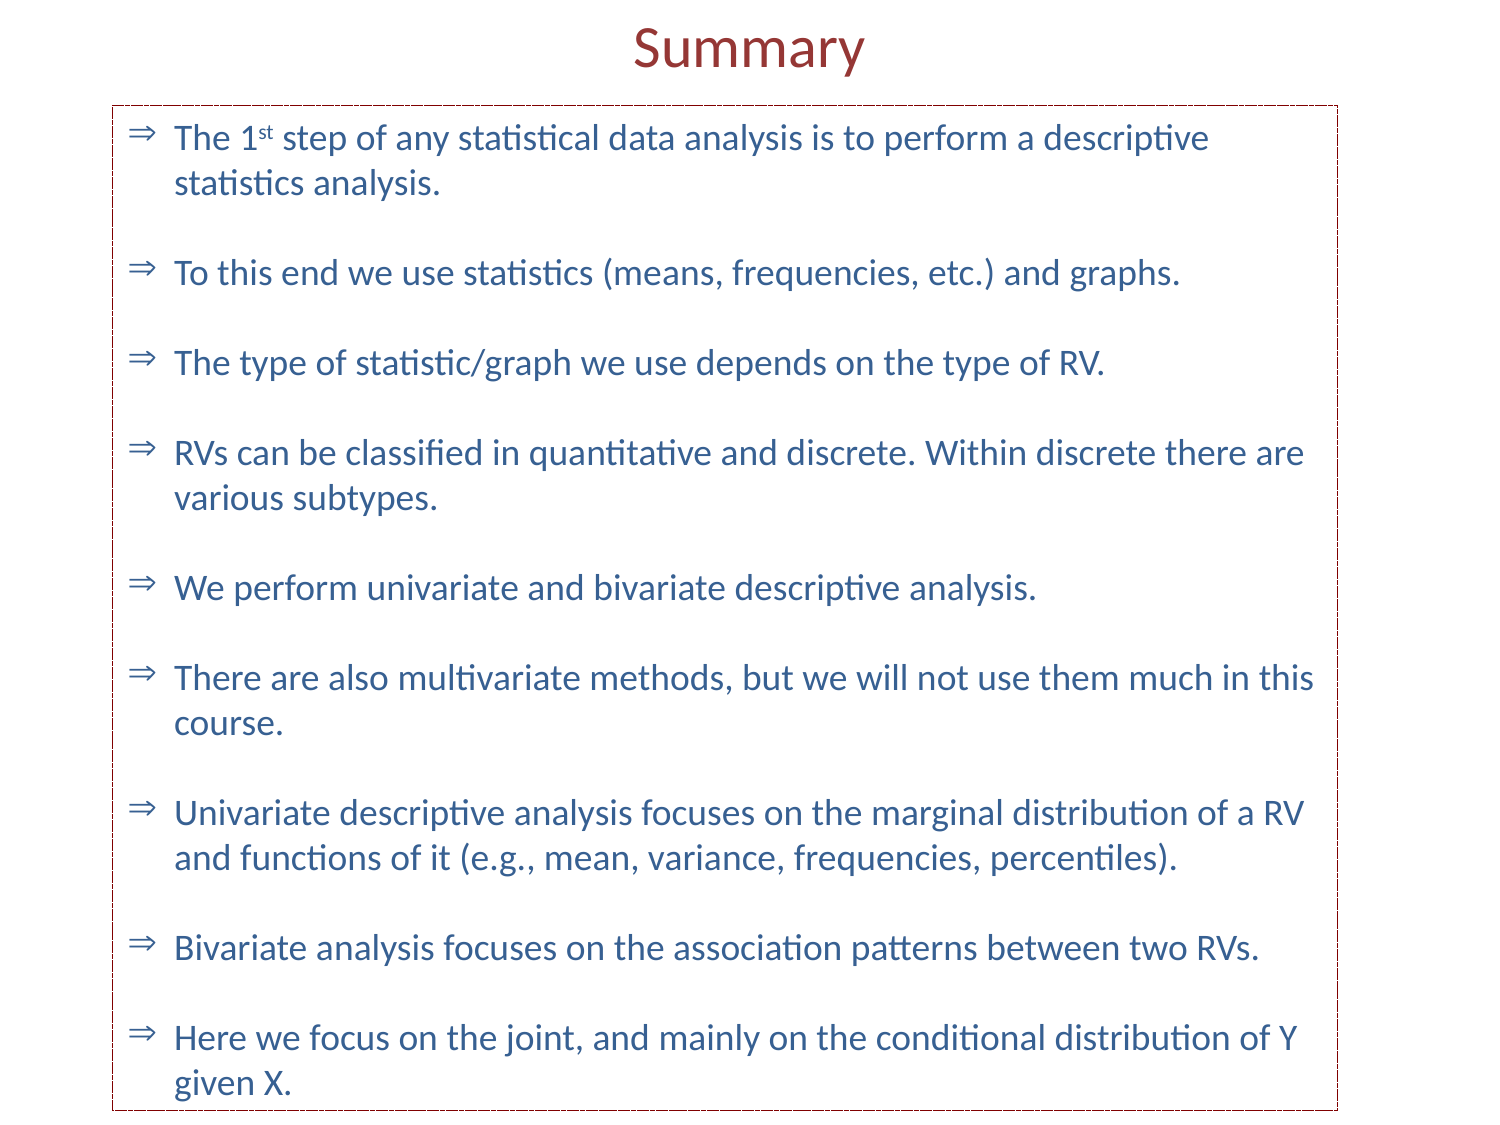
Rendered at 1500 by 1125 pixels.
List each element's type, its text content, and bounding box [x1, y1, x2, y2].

title Summary [112, 0, 1388, 88]
text_box The 1st step of any statistical data analysis is to perform a descriptive statistics analysis. To this end we use statistics (means, frequencies, etc.) and graphs. The type of statistic/graph we use depends on the type of RV. RVs can be classified in quantitative and discrete. Within discrete there are various subtypes. We perform univariate and bivariate descriptive analysis. There are also multivariate methods, but we will not use them much in this course. Univariate descriptive analysis focuses on the marginal distribution of a RV and functions of it (e.g., mean, variance, frequencies, percentiles). Bivariate analysis focuses on the association patterns between two RVs. Here we focus on the joint, and mainly on the conditional distribution of Y given X. [112, 105, 1338, 1111]
